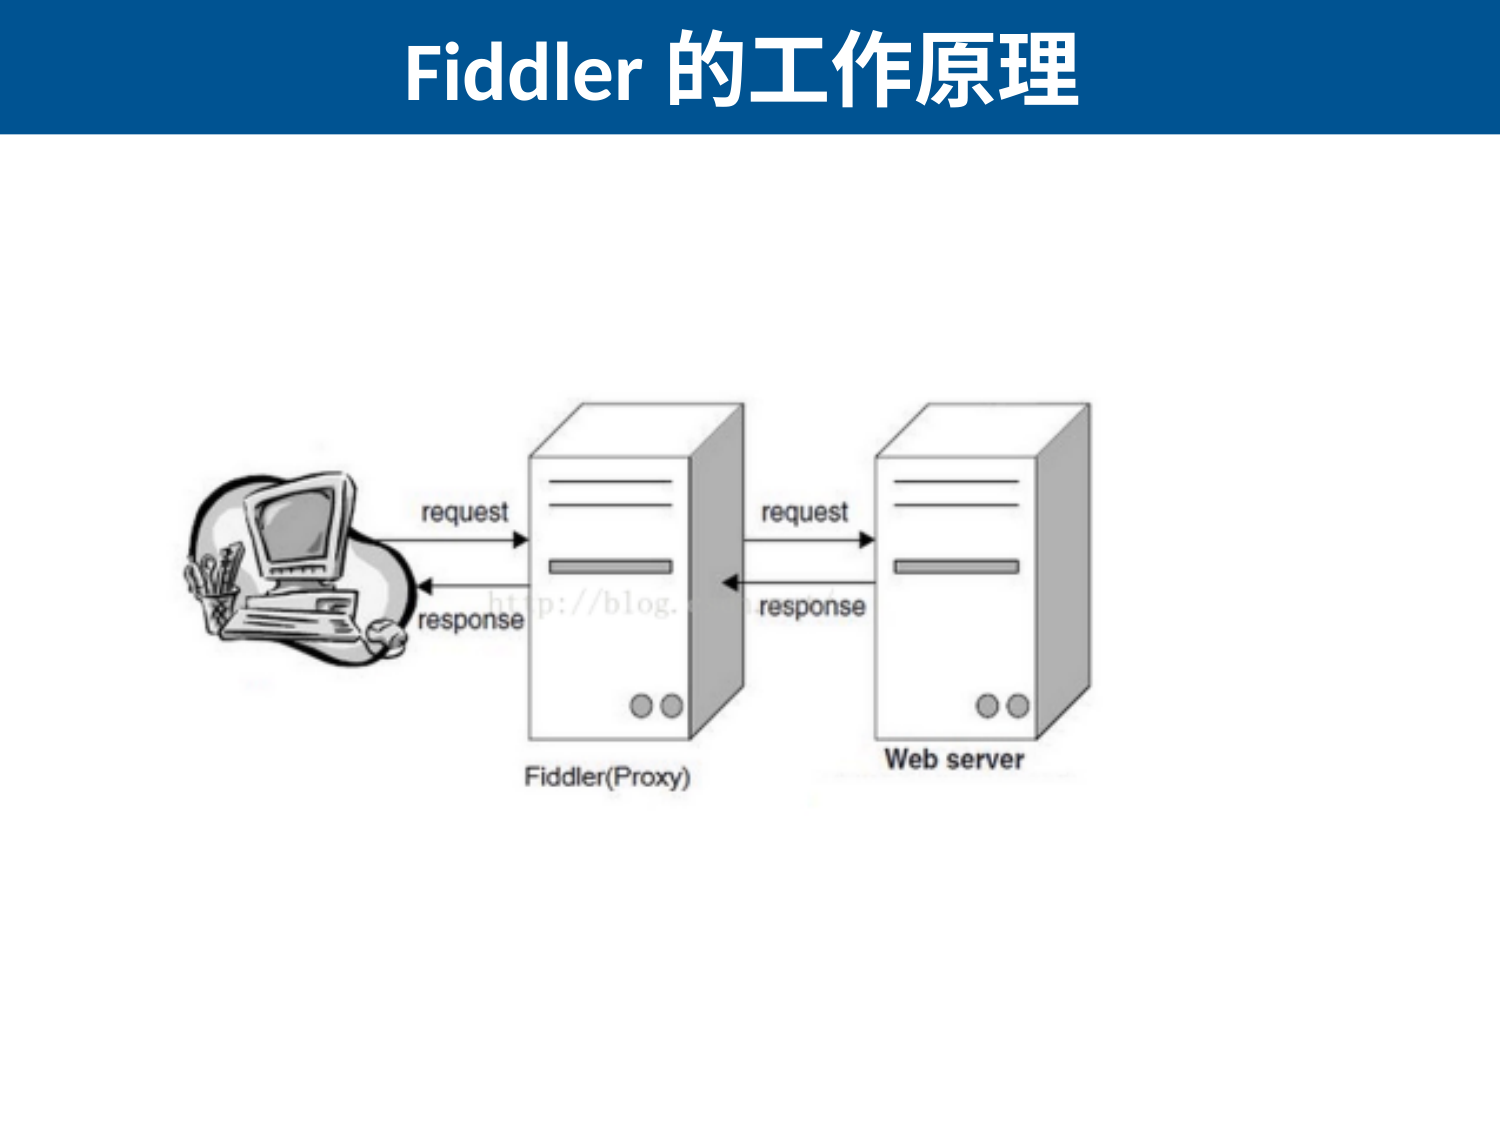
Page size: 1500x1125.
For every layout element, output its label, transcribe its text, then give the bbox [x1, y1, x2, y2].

picture [100, 302, 1458, 893]
title Fiddler的工作原理 [2, 0, 1483, 135]
